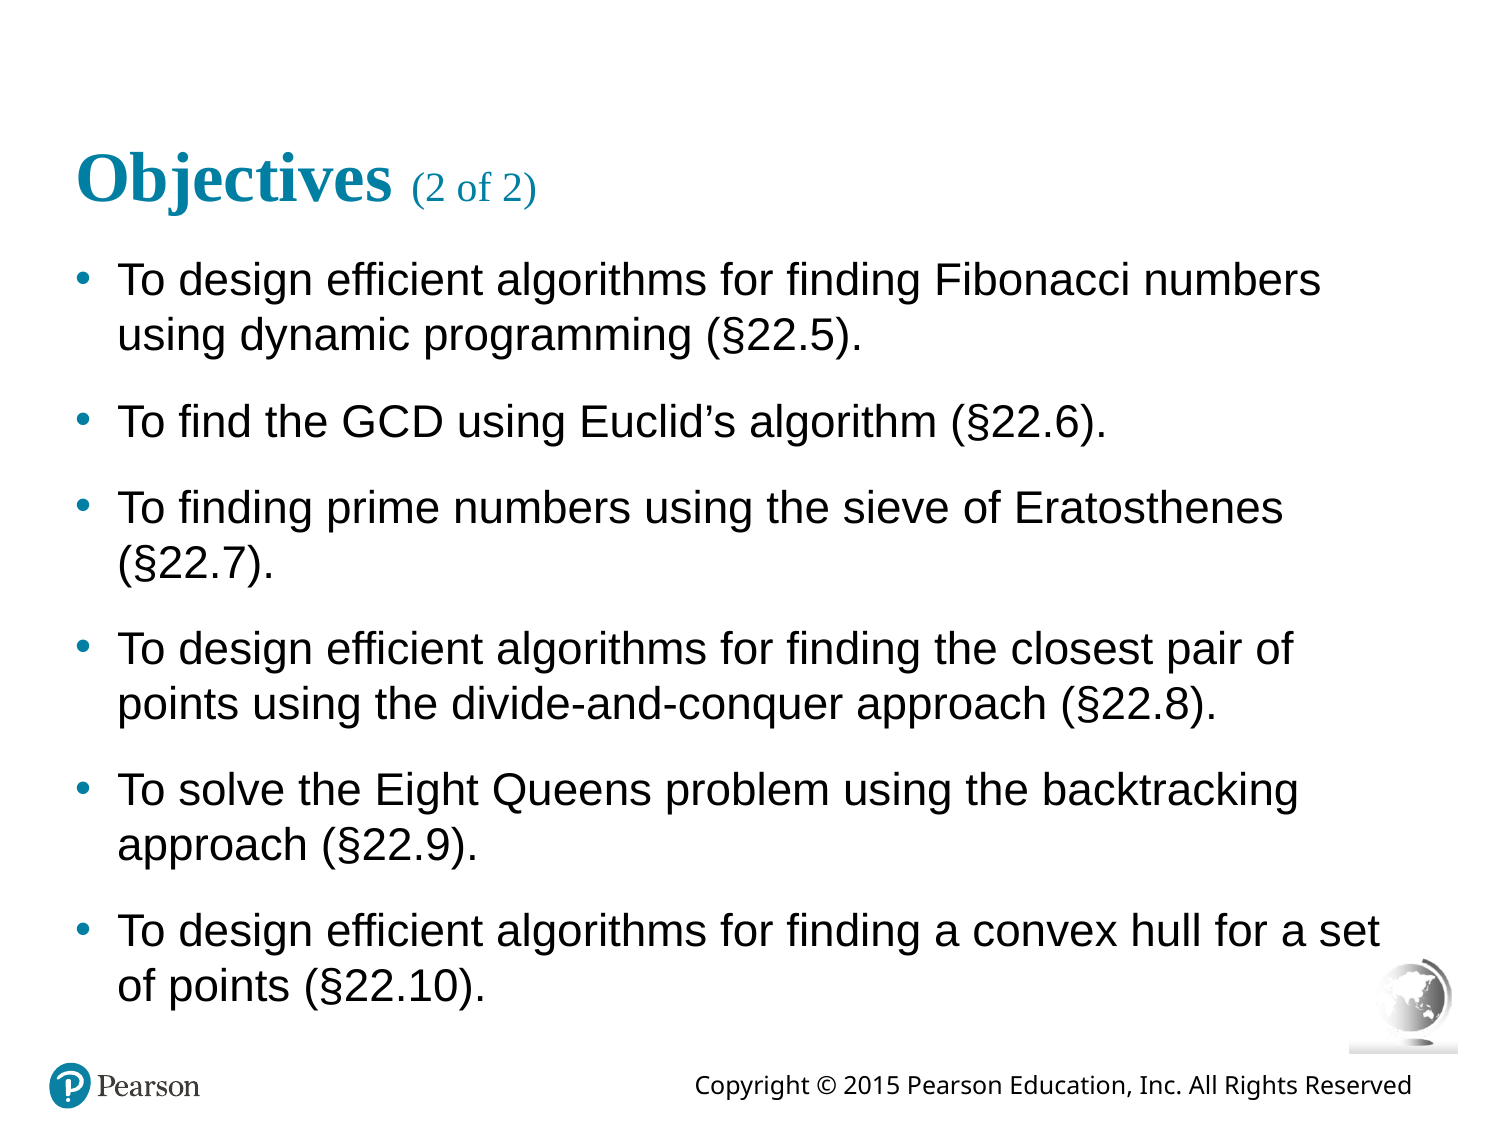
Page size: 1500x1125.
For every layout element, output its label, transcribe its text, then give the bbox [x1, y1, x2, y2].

picture [1349, 955, 1458, 1054]
title Objectives (2 of 2) [75, 35, 1425, 216]
list To design efficient algorithms for finding Fibonacci numbers using dynamic programming (§22.5). To find the G C D using Euclid’s algorithm (§22.6). To finding prime numbers using the sieve of Eratosthenes (§22.7). To design efficient algorithms for finding the closest pair of points using the divide-and-conquer approach (§22.8). To solve the Eight Queens problem using the backtracking approach (§22.9). To design efficient algorithms for finding a convex hull for a set of points (§22.10). [75, 249, 1425, 1038]
